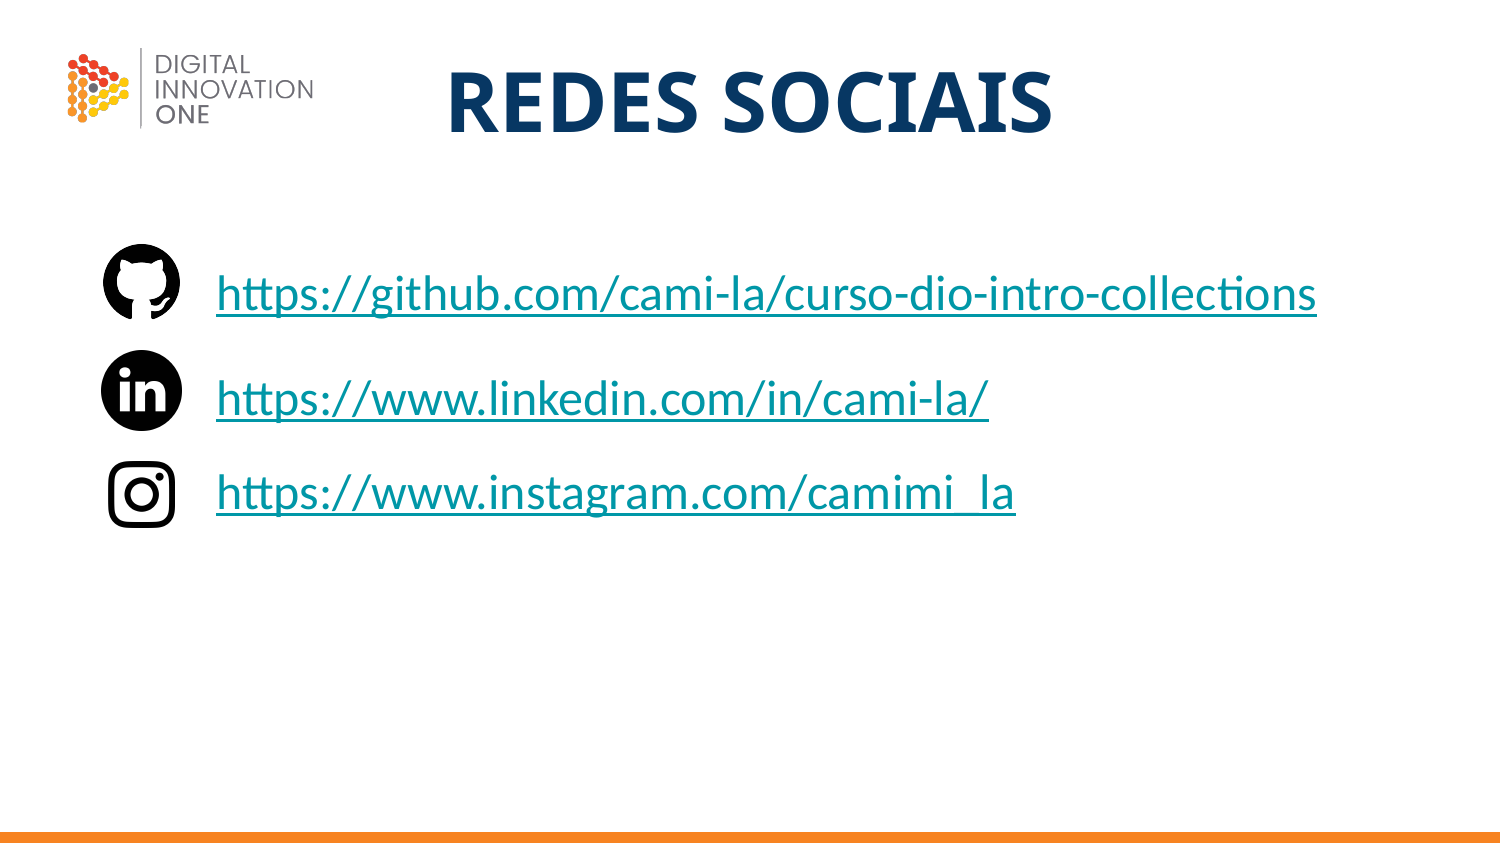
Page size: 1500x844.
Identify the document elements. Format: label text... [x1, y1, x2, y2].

picture [107, 461, 176, 529]
text_box https://www.linkedin.com/in/cami-la/ [201, 350, 1029, 441]
picture [50, 39, 331, 138]
text_box [0, 832, 1500, 843]
text_box https://github.com/cami-la/curso-dio-intro-collections [201, 245, 1397, 336]
text_box https://www.instagram.com/camimi_la [201, 444, 1076, 535]
text_box [58, 216, 1449, 717]
subtitle REDES SOCIAIS [51, 50, 1449, 148]
picture [103, 243, 180, 320]
picture [101, 349, 182, 431]
